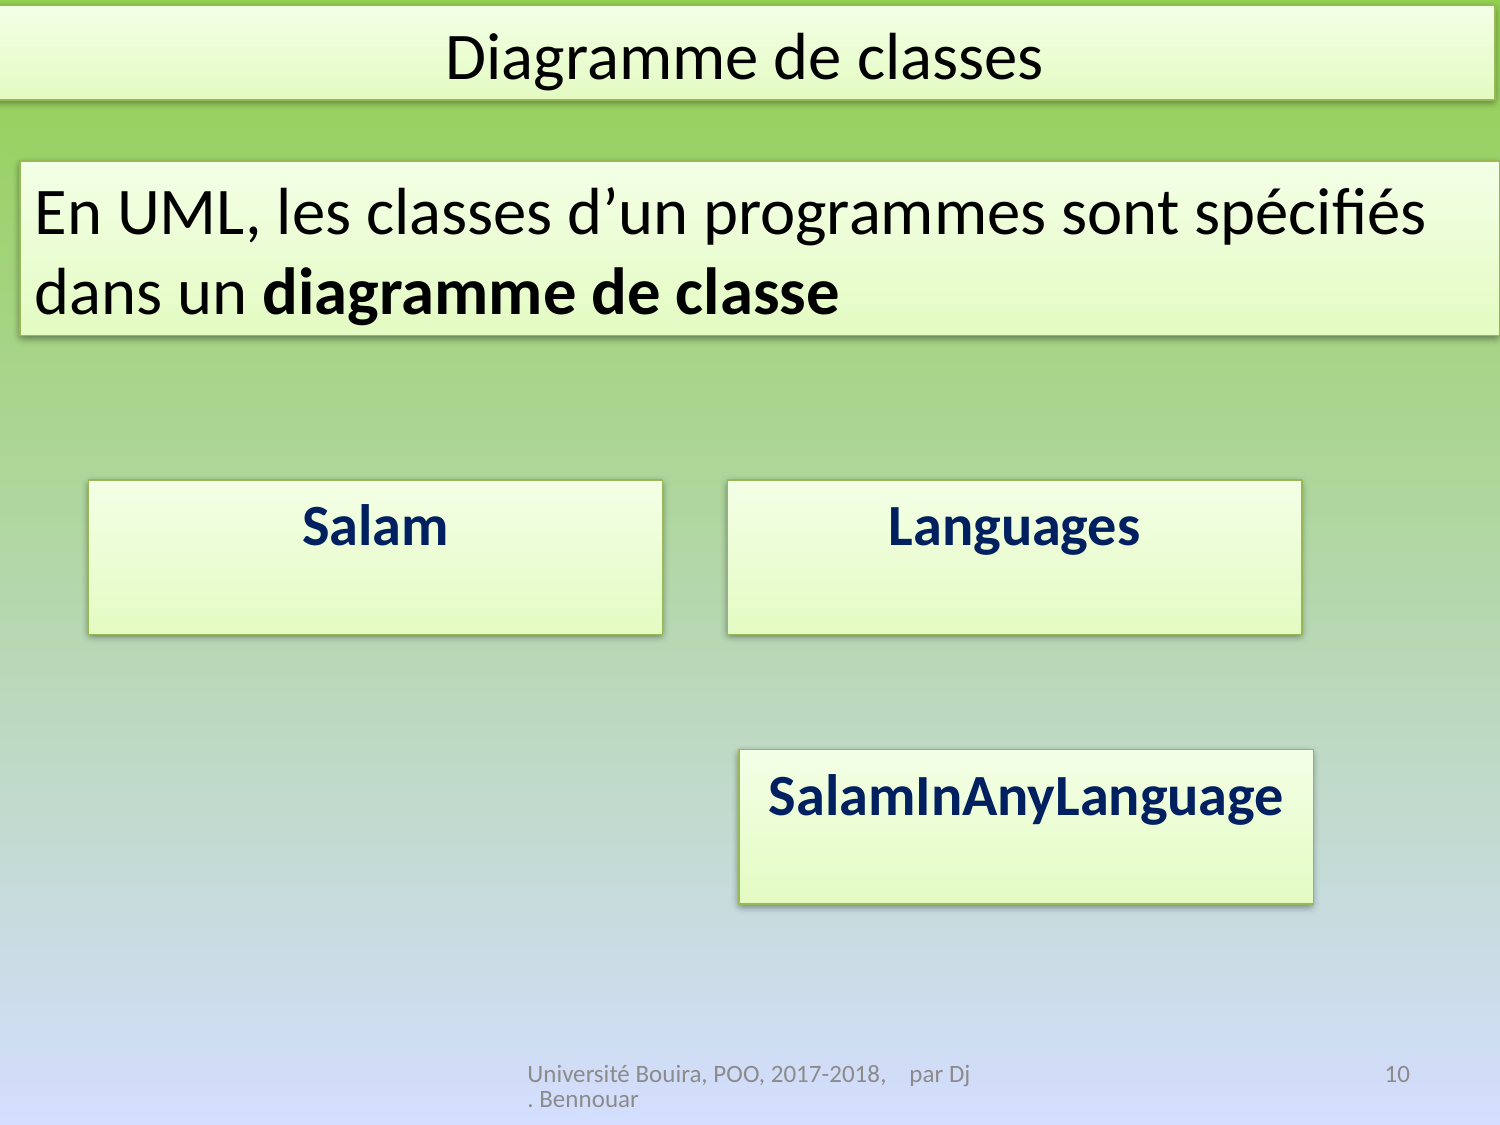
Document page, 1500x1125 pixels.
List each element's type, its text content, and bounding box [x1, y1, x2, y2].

text_box Languages [727, 479, 1303, 635]
slide_number 10 [1074, 1042, 1425, 1103]
text_box Salam [88, 479, 663, 635]
text_box SalamInAnyLanguage [738, 749, 1314, 905]
text_box Diagramme de classes [0, 5, 1496, 101]
text_box En UML, les classes d’un programmes sont spécifiés dans un diagramme de classe [19, 160, 1500, 336]
footer Université Bouira, POO, 2017-2018, par Dj. Bennouar [512, 1042, 988, 1103]
